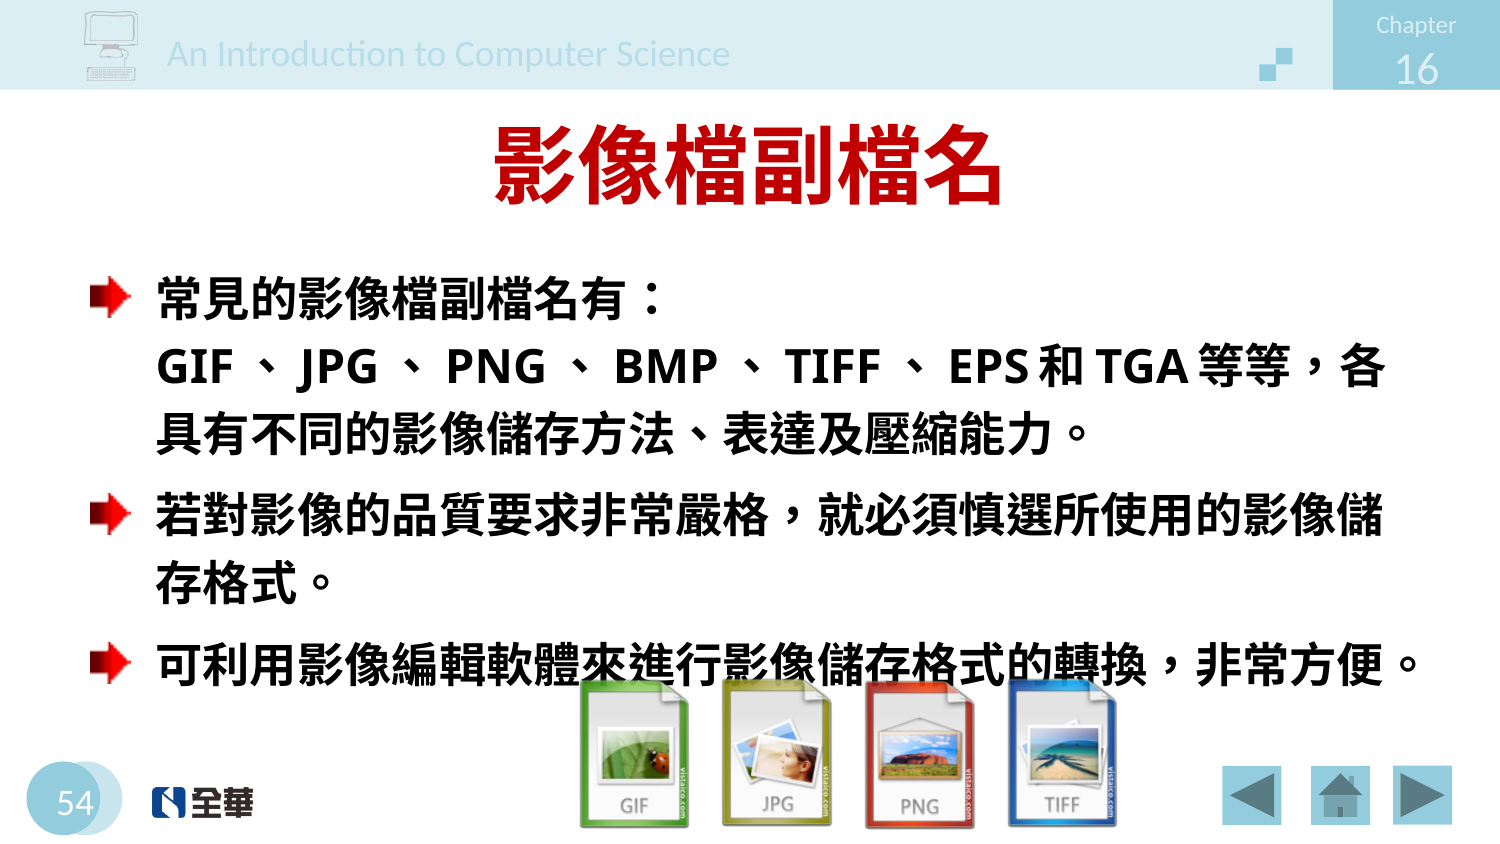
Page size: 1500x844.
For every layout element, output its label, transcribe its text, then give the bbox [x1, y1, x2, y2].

picture [152, 787, 253, 818]
picture [90, 276, 131, 318]
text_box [557, 676, 1138, 831]
picture [84, 11, 138, 81]
picture [90, 493, 131, 535]
list 常見的影像檔副檔名有：GIF、JPG、PNG、BMP、TIFF、EPS和TGA等等，各具有不同的影像儲存方法、表達及壓縮能力。 若對影像的品質要求非常嚴格，就必須慎選所使用的影像儲存格式。 可利用影像編輯軟體來進行影像儲存格式的轉換，非常方便。 [75, 250, 1425, 754]
title 影像檔副檔名 [75, 104, 1425, 223]
picture [90, 642, 131, 684]
